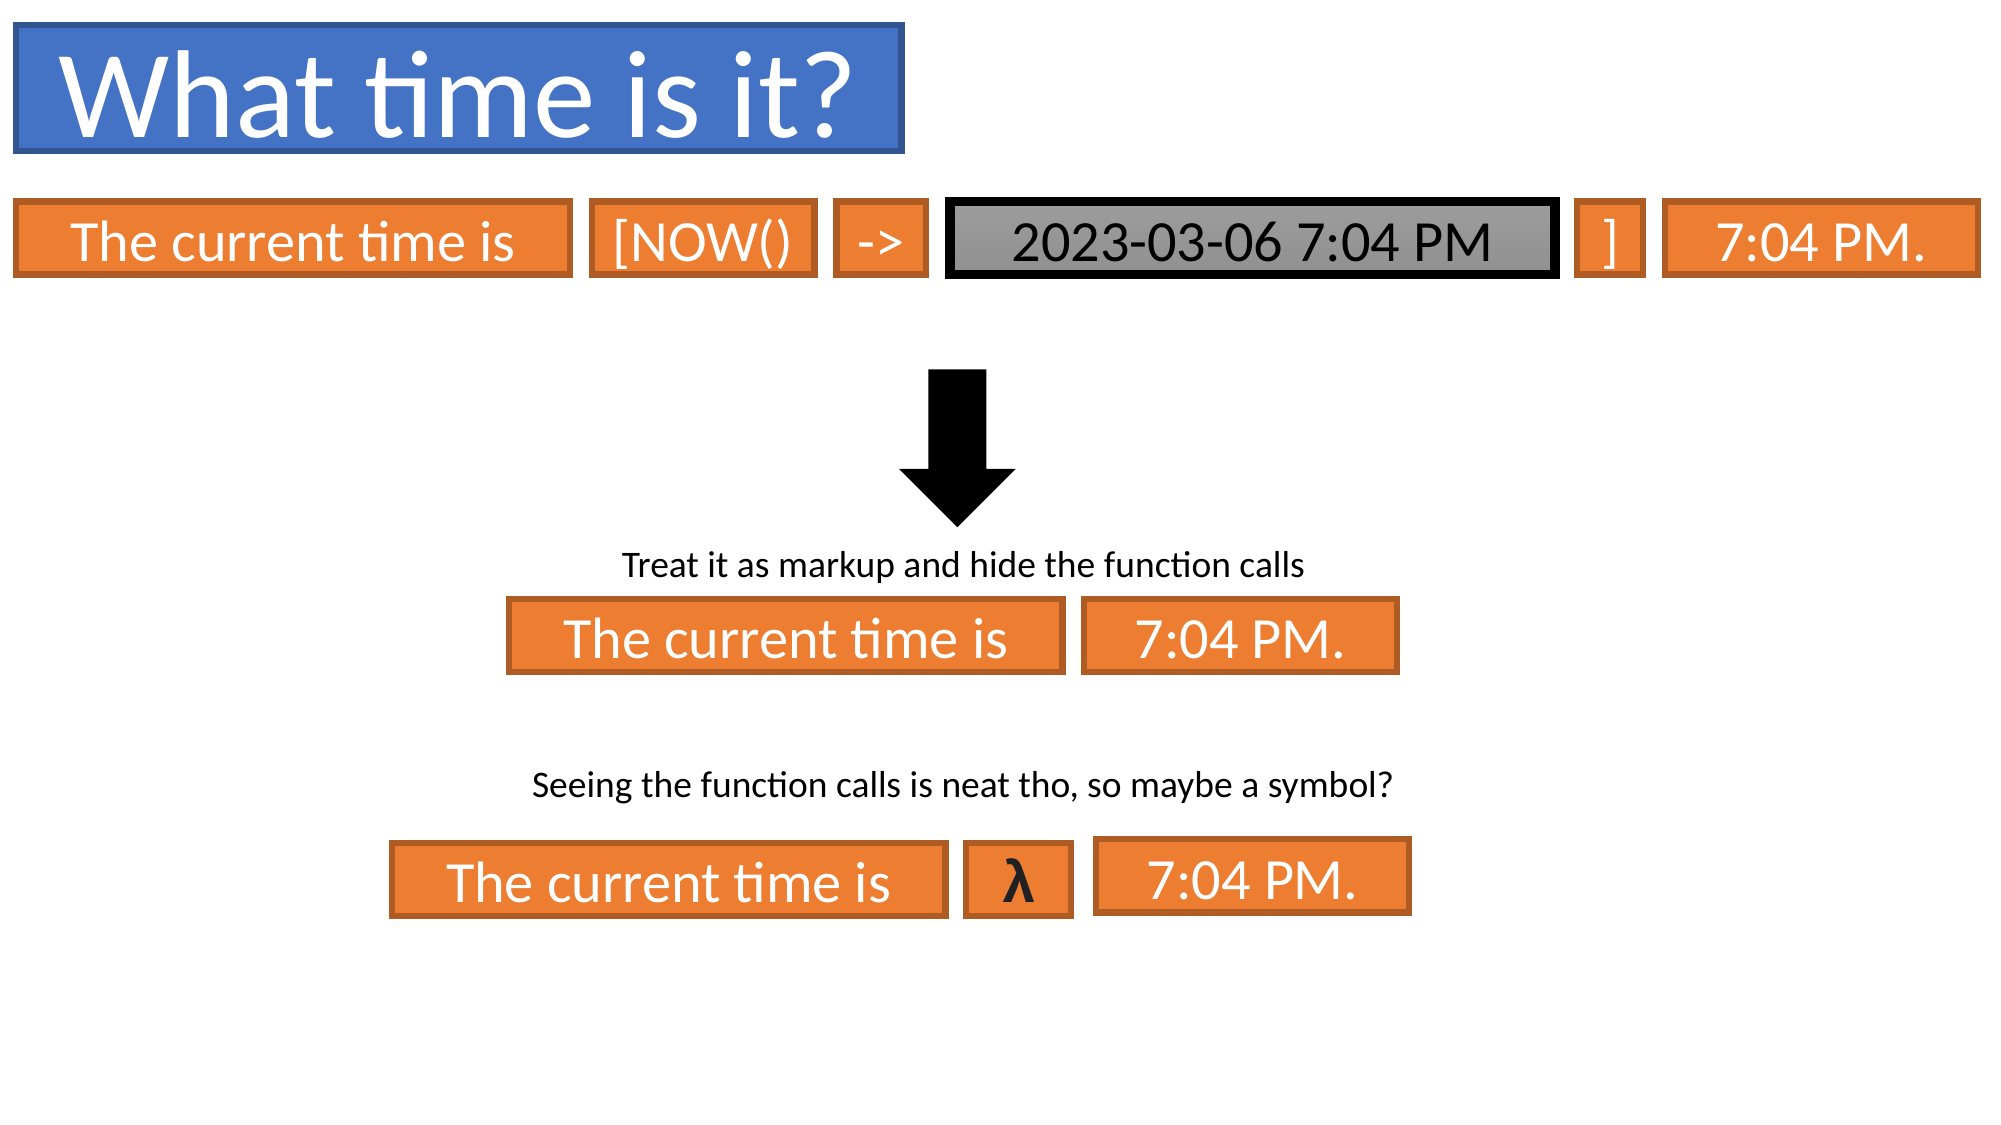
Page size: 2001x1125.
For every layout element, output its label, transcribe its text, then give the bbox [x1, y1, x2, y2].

text_box The current time is [508, 598, 1064, 673]
text_box ] [1576, 200, 1644, 276]
text_box 7:04 PM. [1083, 598, 1398, 673]
text_box The current time is [391, 842, 946, 917]
text_box What time is it? [15, 24, 902, 152]
text_box -> [835, 200, 927, 276]
text_box 7:04 PM. [1664, 200, 1979, 276]
text_box 7:04 PM. [1095, 838, 1410, 914]
text_box Seeing the function calls is neat tho, so maybe a symbol? [517, 753, 1521, 813]
text_box λ [965, 842, 1072, 917]
text_box 2023-03-06 7:04 PM [950, 201, 1556, 275]
text_box [NOW() [591, 200, 816, 276]
text_box Treat it as markup and hide the function calls [607, 532, 1610, 592]
text_box [898, 369, 1016, 528]
text_box The current time is [15, 200, 571, 276]
